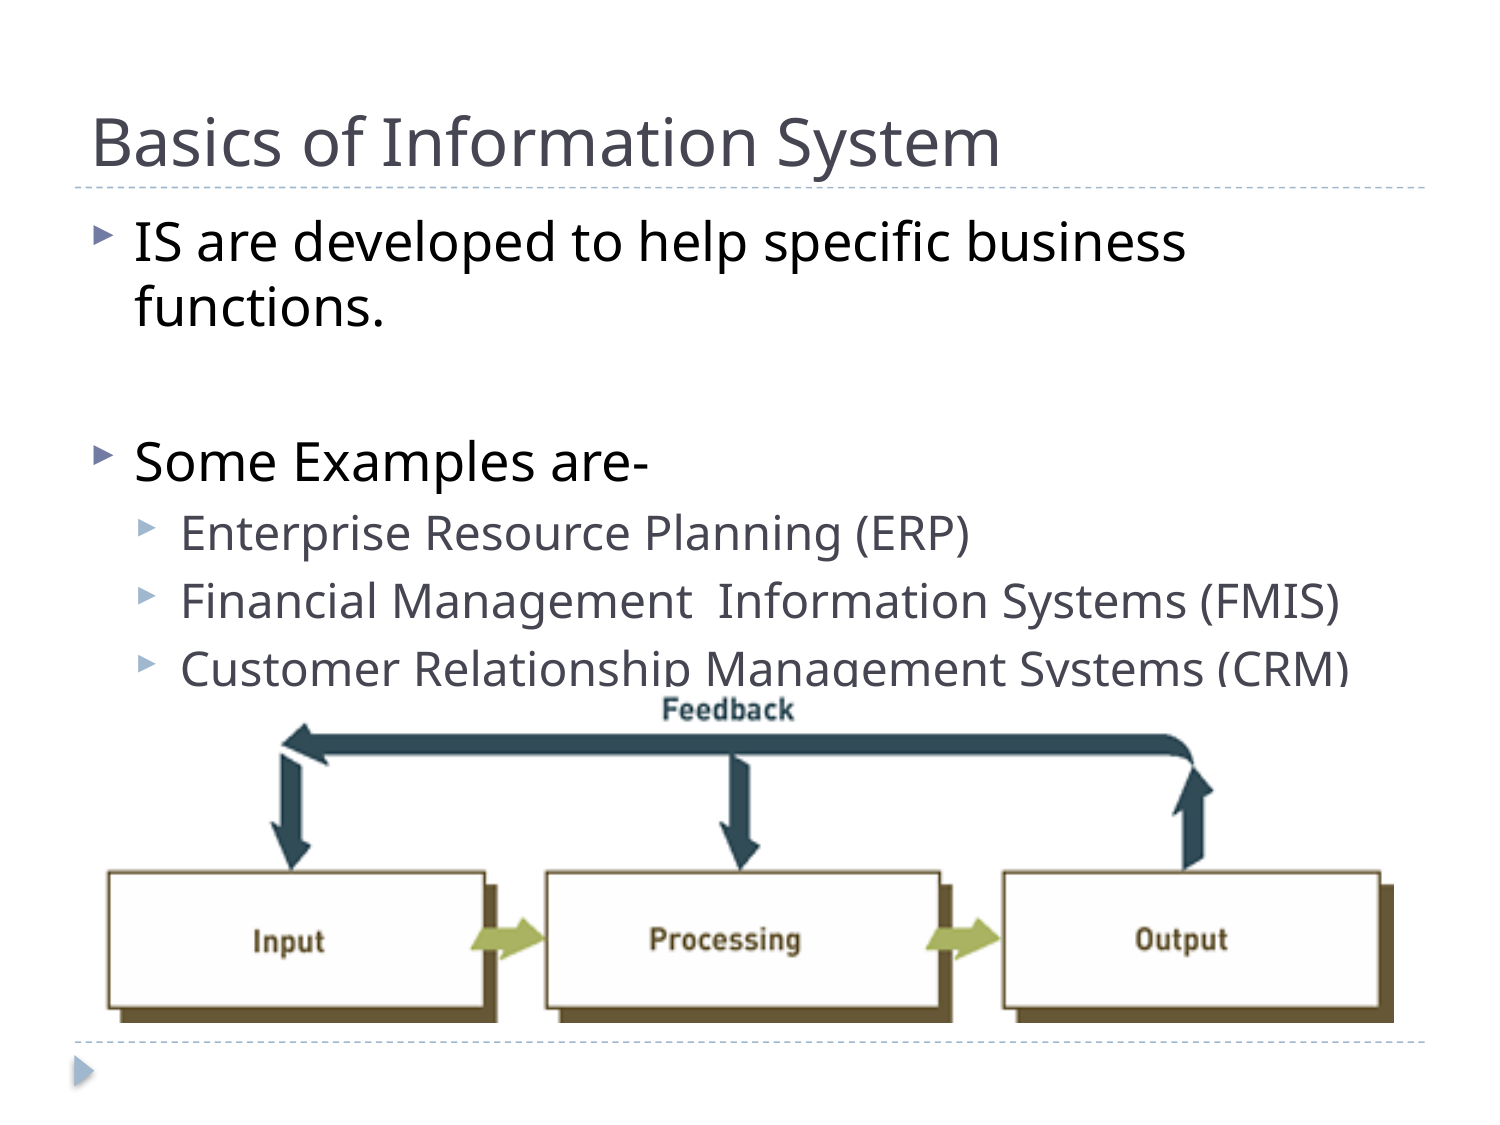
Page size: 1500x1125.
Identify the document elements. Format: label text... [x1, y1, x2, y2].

title Basics of Information System [74, 24, 1426, 188]
picture [87, 687, 1394, 1023]
list IS are developed to help specific business functions. Some Examples are- Enterprise Resource Planning (ERP) Financial Management Information Systems (FMIS) Customer Relationship Management Systems (CRM) [74, 199, 1426, 1011]
